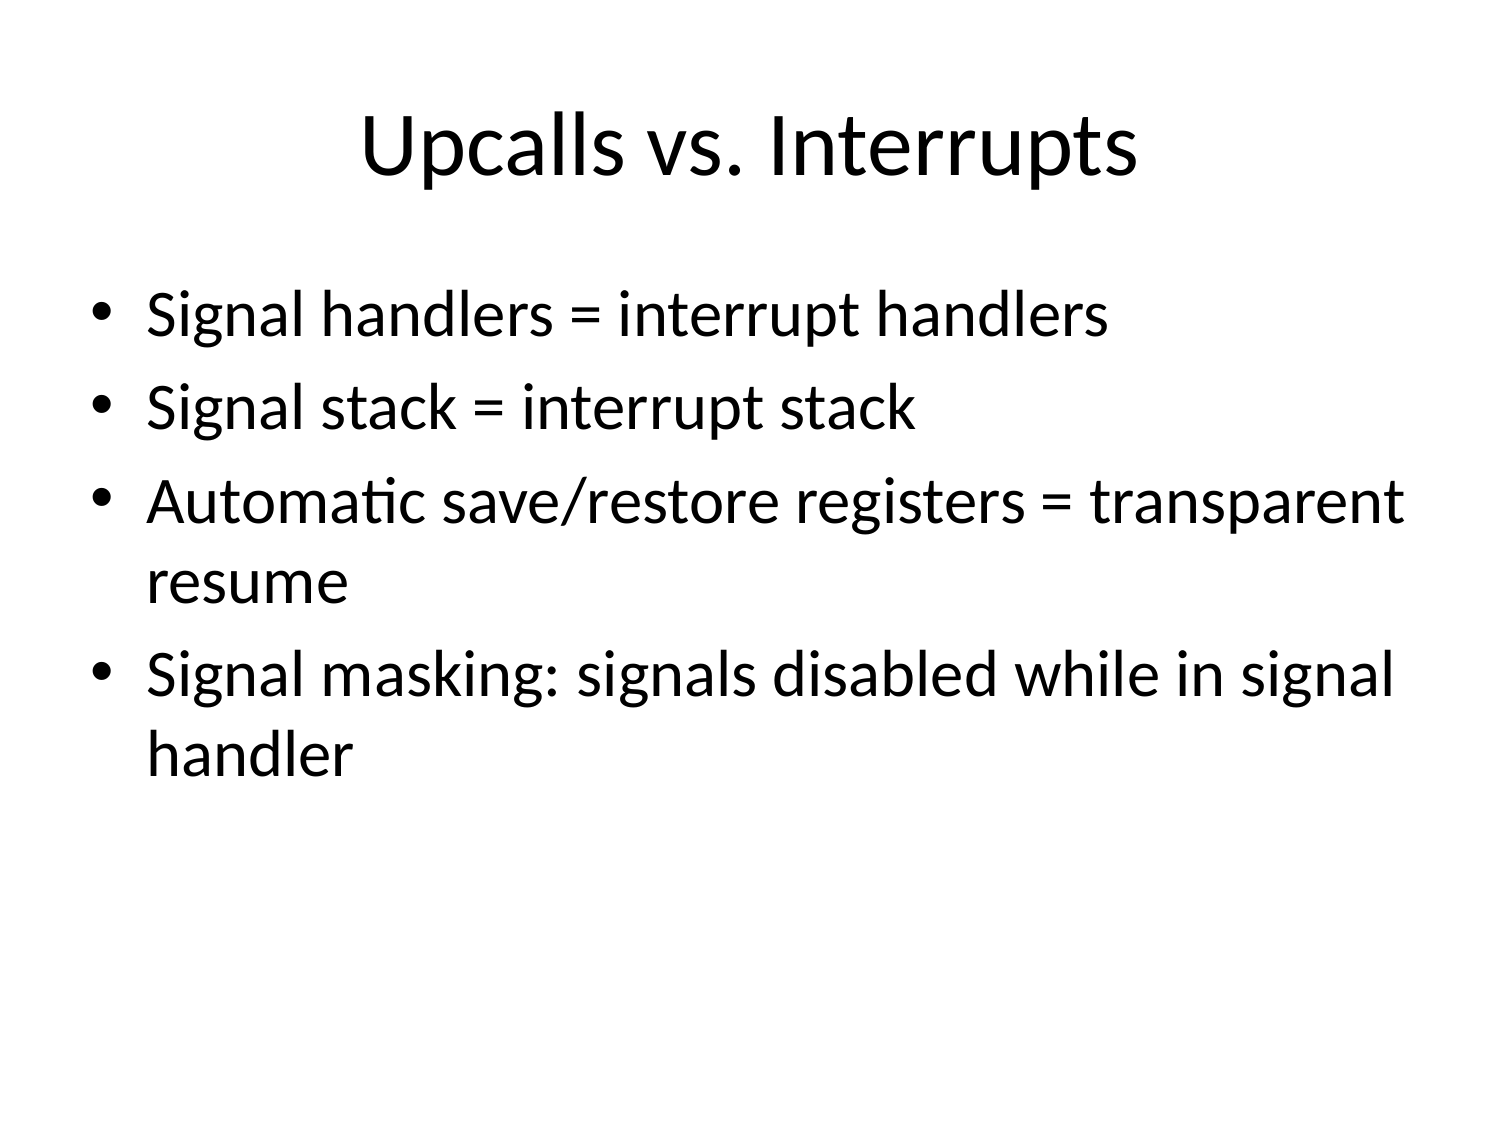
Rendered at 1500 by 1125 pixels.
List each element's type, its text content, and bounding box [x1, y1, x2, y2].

list Signal handlers = interrupt handlers Signal stack = interrupt stack Automatic save/restore registers = transparent resume Signal masking: signals disabled while in signal handler [75, 262, 1425, 1005]
title Upcalls vs. Interrupts [75, 45, 1425, 233]
